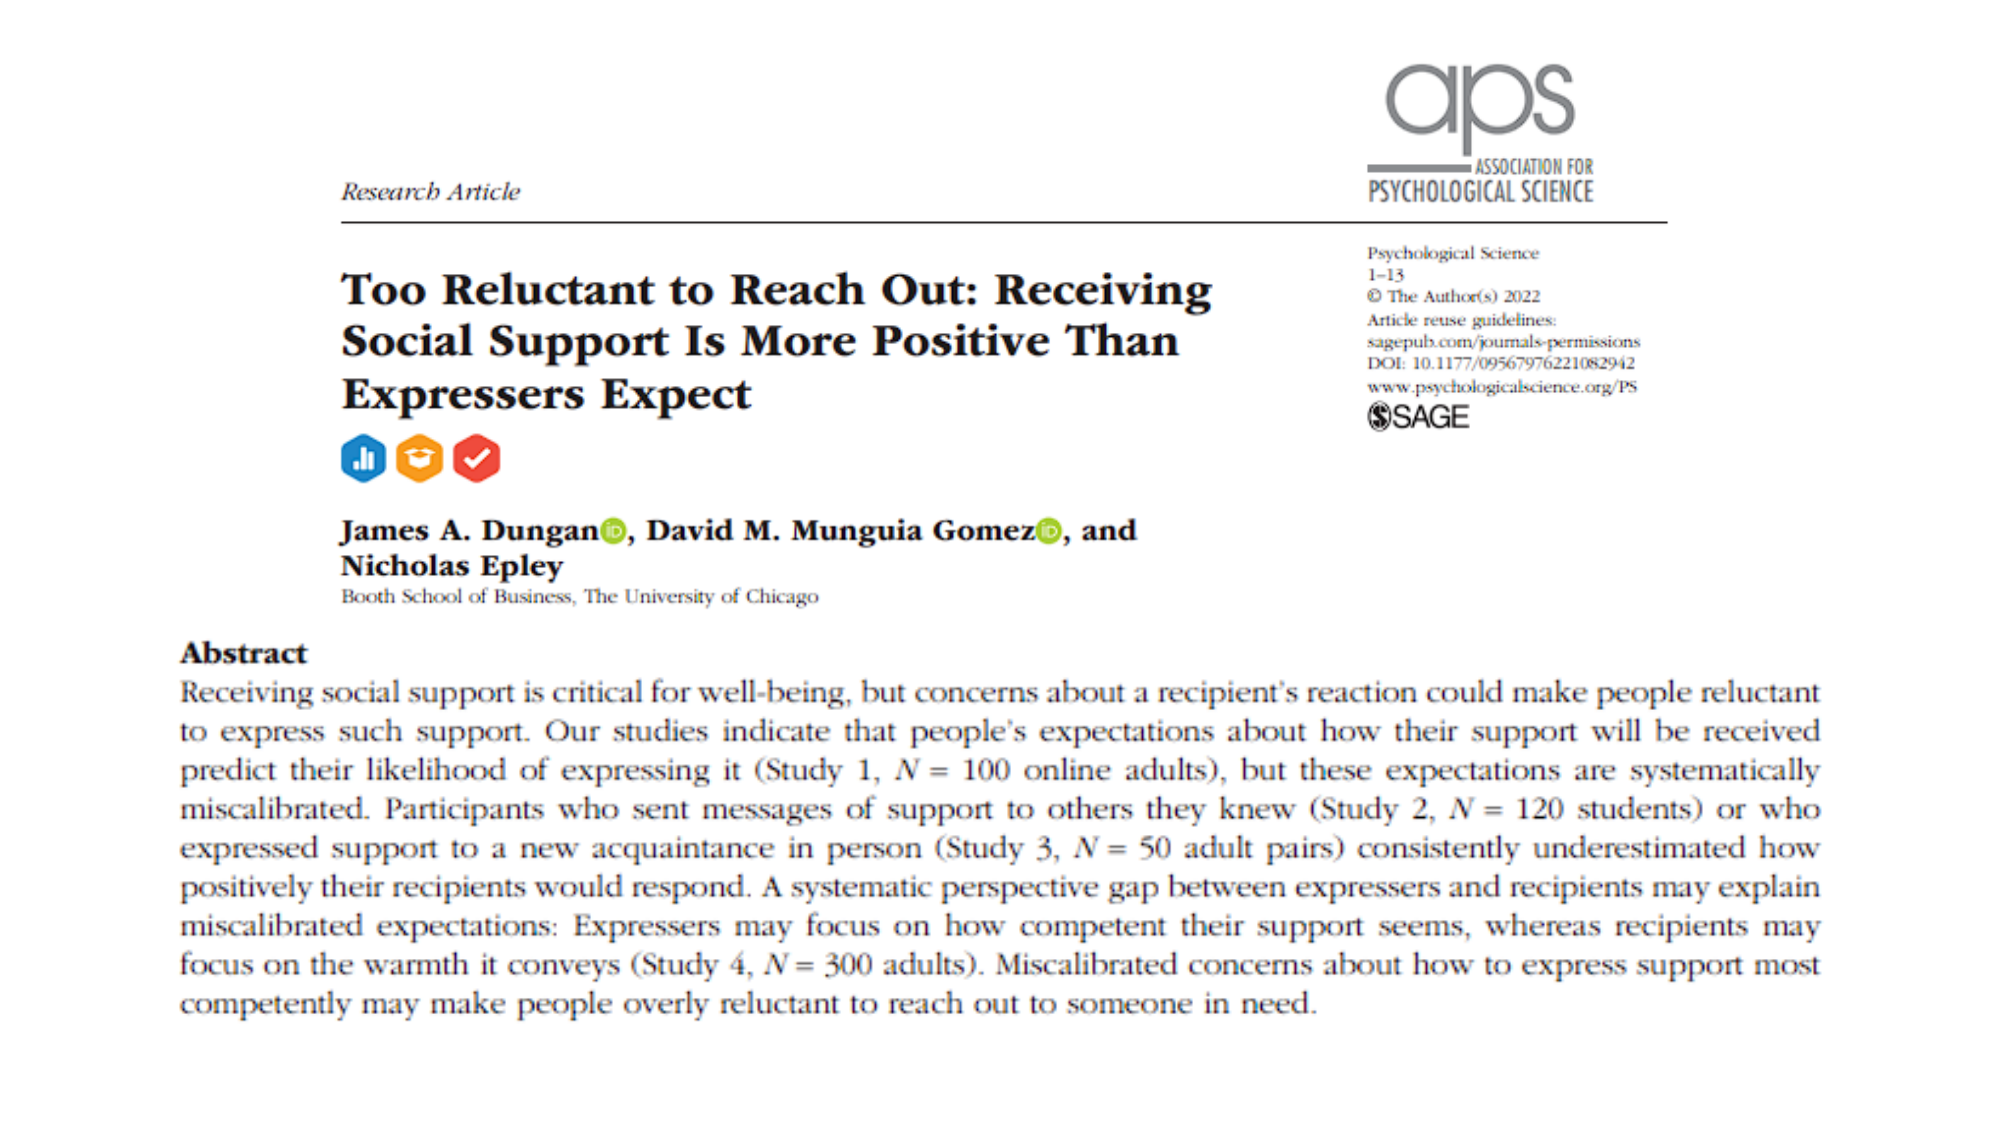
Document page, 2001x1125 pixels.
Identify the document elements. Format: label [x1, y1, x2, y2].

picture [170, 49, 1829, 1031]
